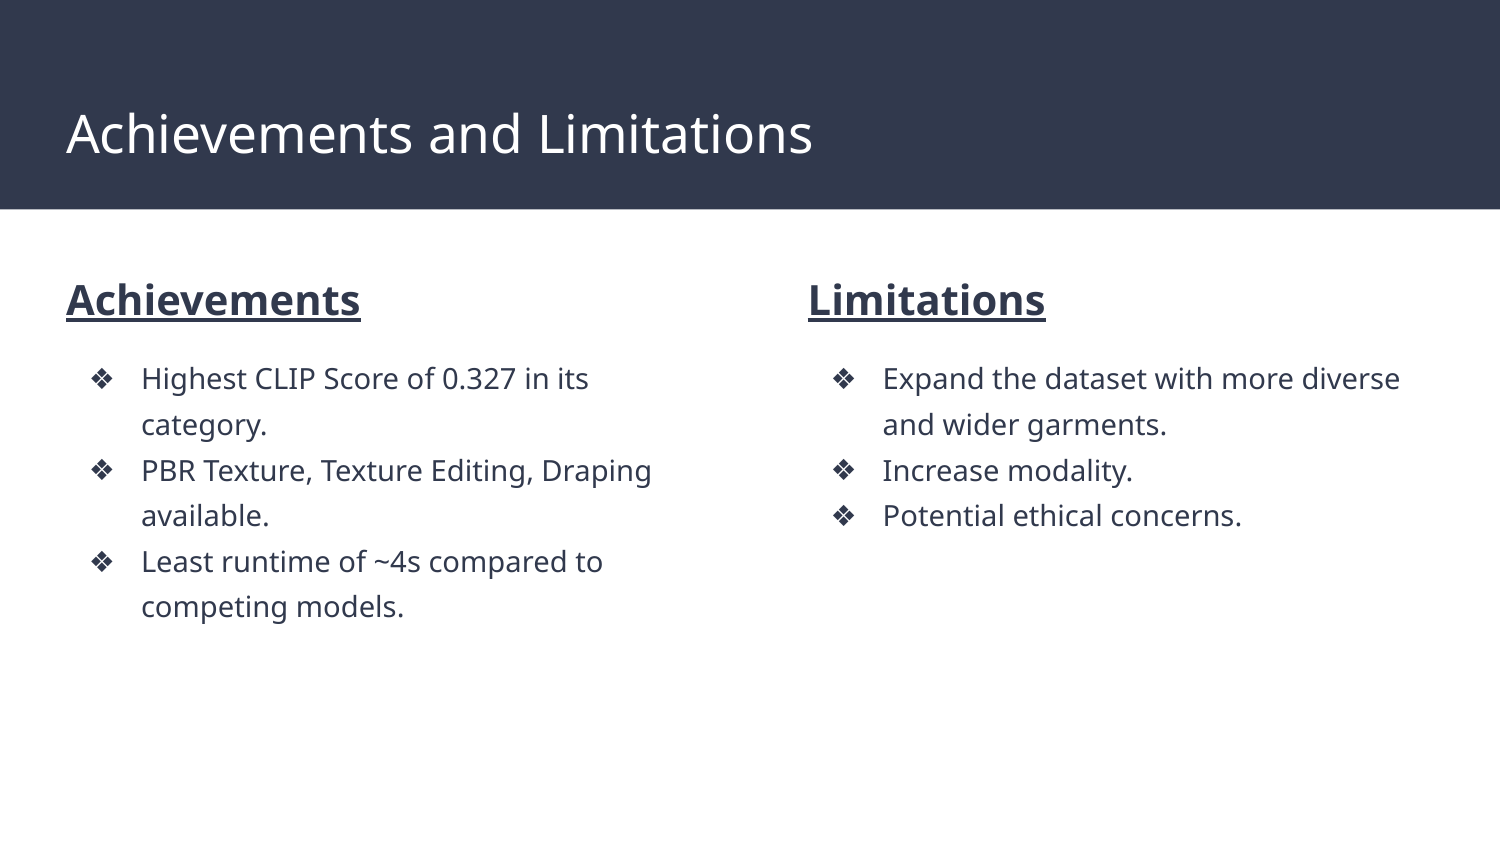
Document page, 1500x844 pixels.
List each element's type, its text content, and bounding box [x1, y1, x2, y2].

title Achievements and Limitations [51, 82, 1449, 185]
list Achievements Highest CLIP Score of 0.327 in its category. PBR Texture, Texture Editing, Draping available. Least runtime of ~4s compared to competing models. [51, 247, 708, 752]
list Limitations Expand the dataset with more diverse and wider garments. Increase modality. Potential ethical concerns. [792, 247, 1449, 752]
